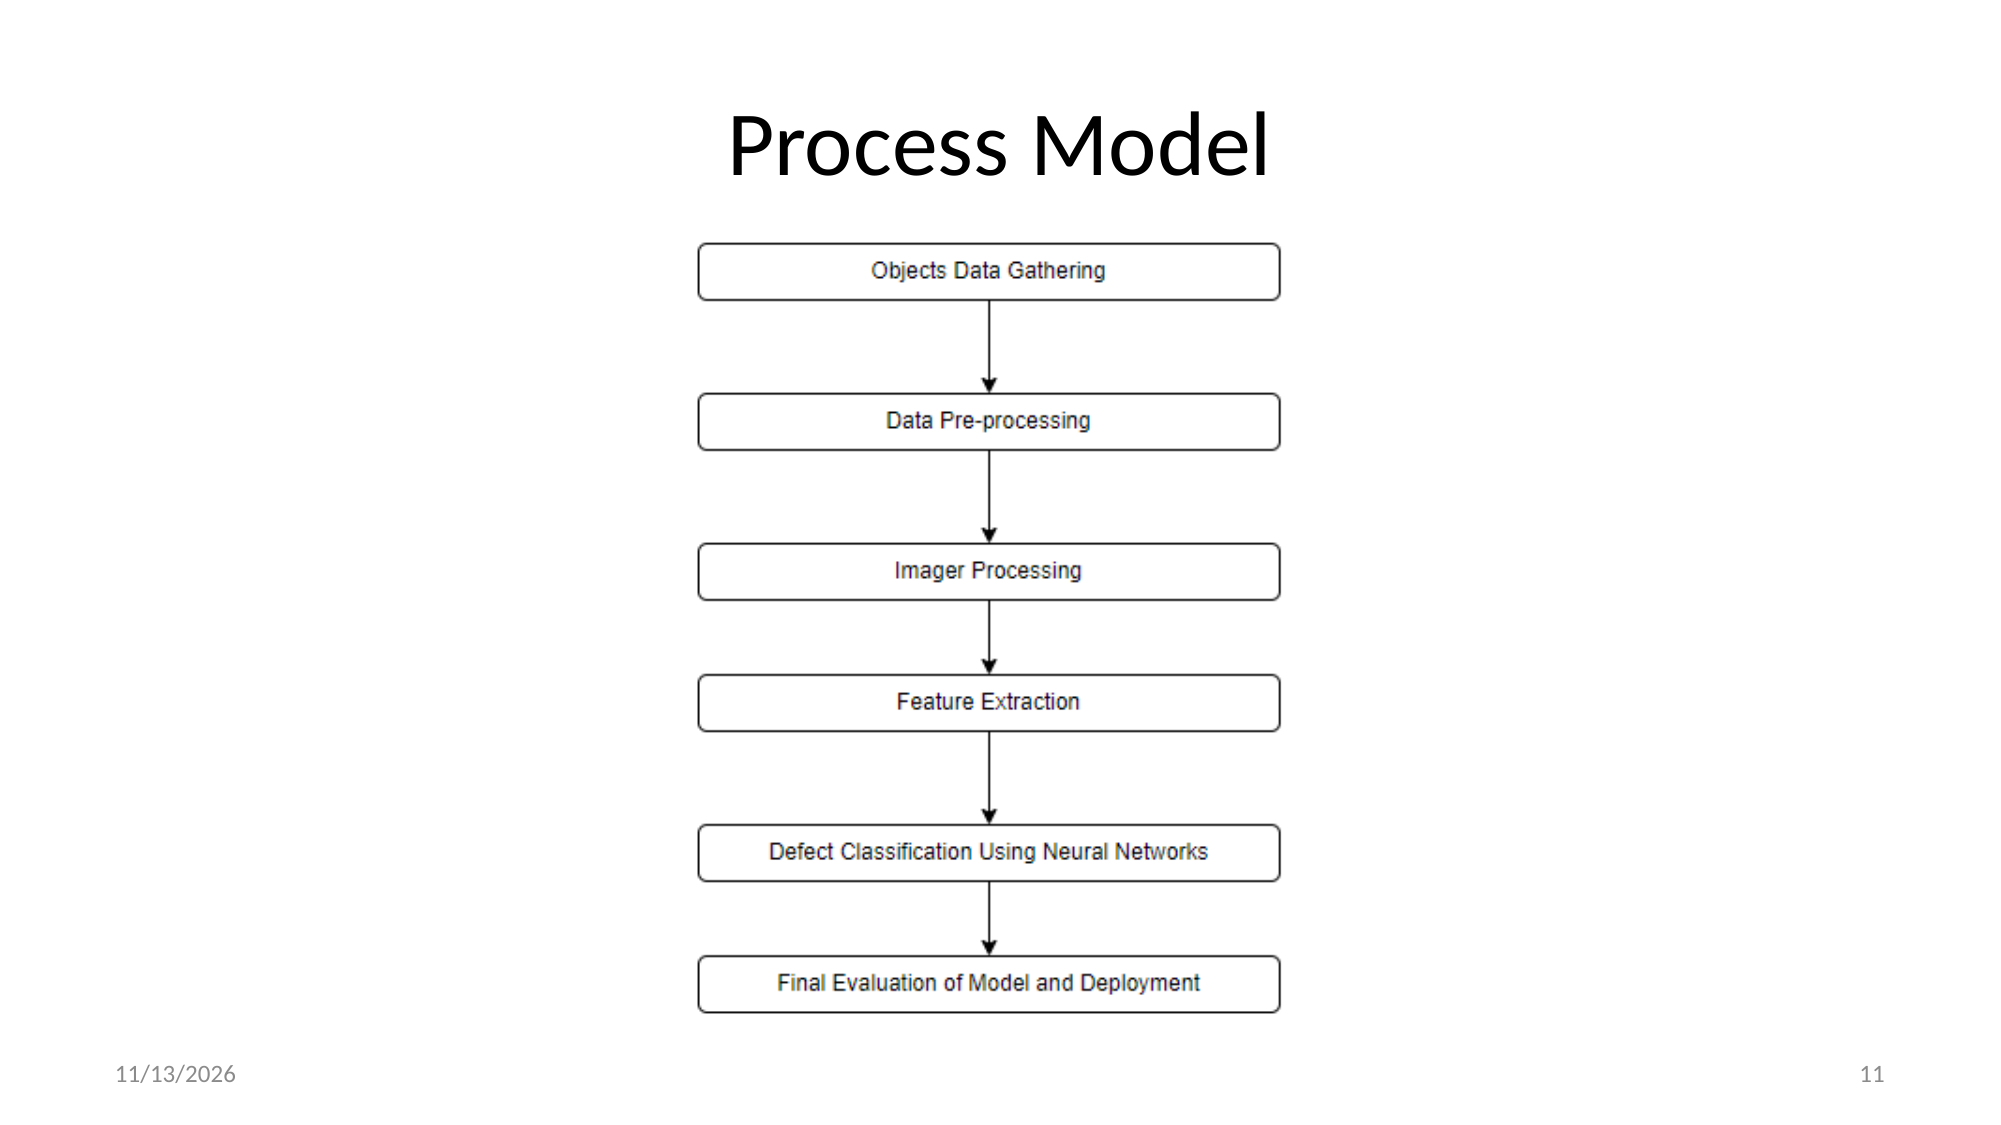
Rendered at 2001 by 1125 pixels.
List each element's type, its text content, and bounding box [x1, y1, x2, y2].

picture [685, 232, 1299, 1040]
title Process Model [99, 45, 1900, 233]
slide_number 11 [1433, 1042, 1900, 1103]
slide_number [99, 1042, 567, 1103]
